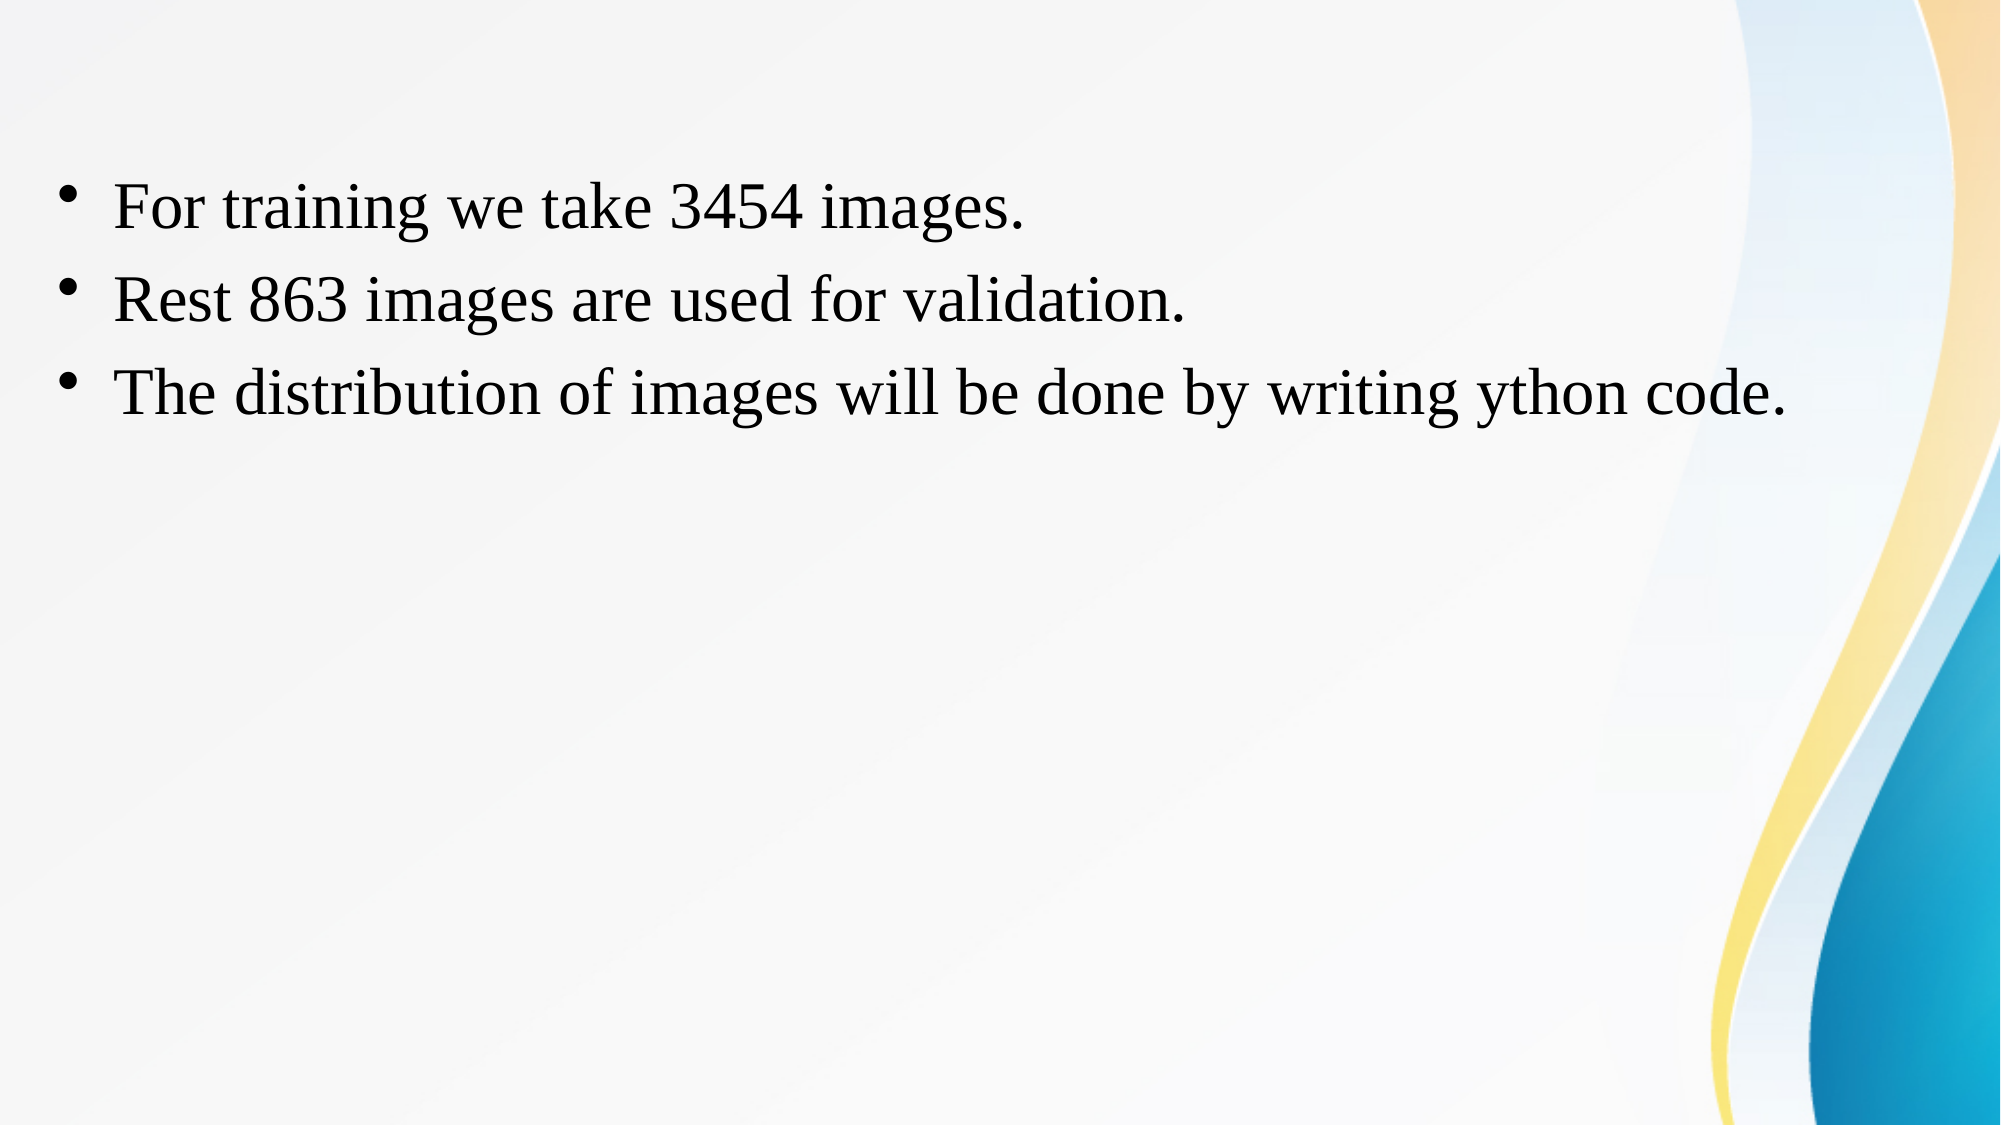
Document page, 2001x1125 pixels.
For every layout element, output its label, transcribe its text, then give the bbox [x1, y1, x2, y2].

picture [0, 0, 2001, 1125]
list For training we take 3454 images. Rest 863 images are used for validation. The distribution of images will be done by writing ython code. [42, 153, 1901, 746]
